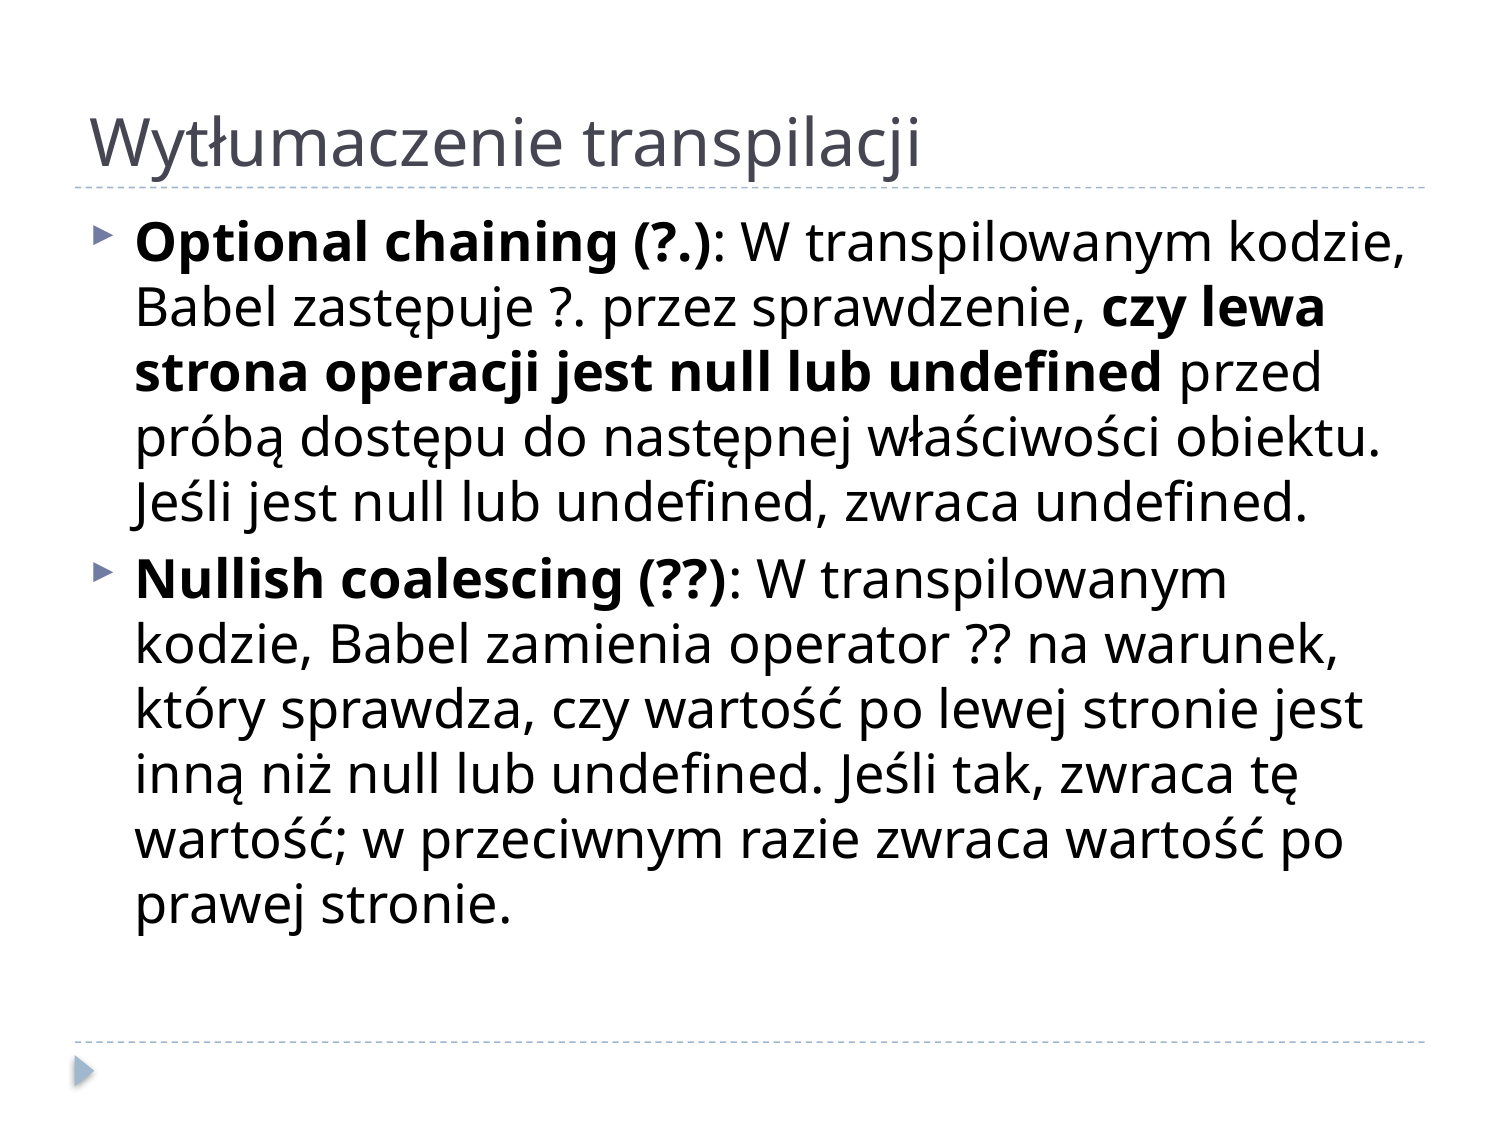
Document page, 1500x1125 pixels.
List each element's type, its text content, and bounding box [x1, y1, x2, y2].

title Wytłumaczenie transpilacji [75, 24, 1425, 188]
list Optional chaining (?.): W transpilowanym kodzie, Babel zastępuje ?. przez sprawdzenie, czy lewa strona operacji jest null lub undefined przed próbą dostępu do następnej właściwości obiektu. Jeśli jest null lub undefined, zwraca undefined. Nullish coalescing (??): W transpilowanym kodzie, Babel zamienia operator ?? na warunek, który sprawdza, czy wartość po lewej stronie jest inną niż null lub undefined. Jeśli tak, zwraca tę wartość; w przeciwnym razie zwraca wartość po prawej stronie. [75, 200, 1425, 1010]
